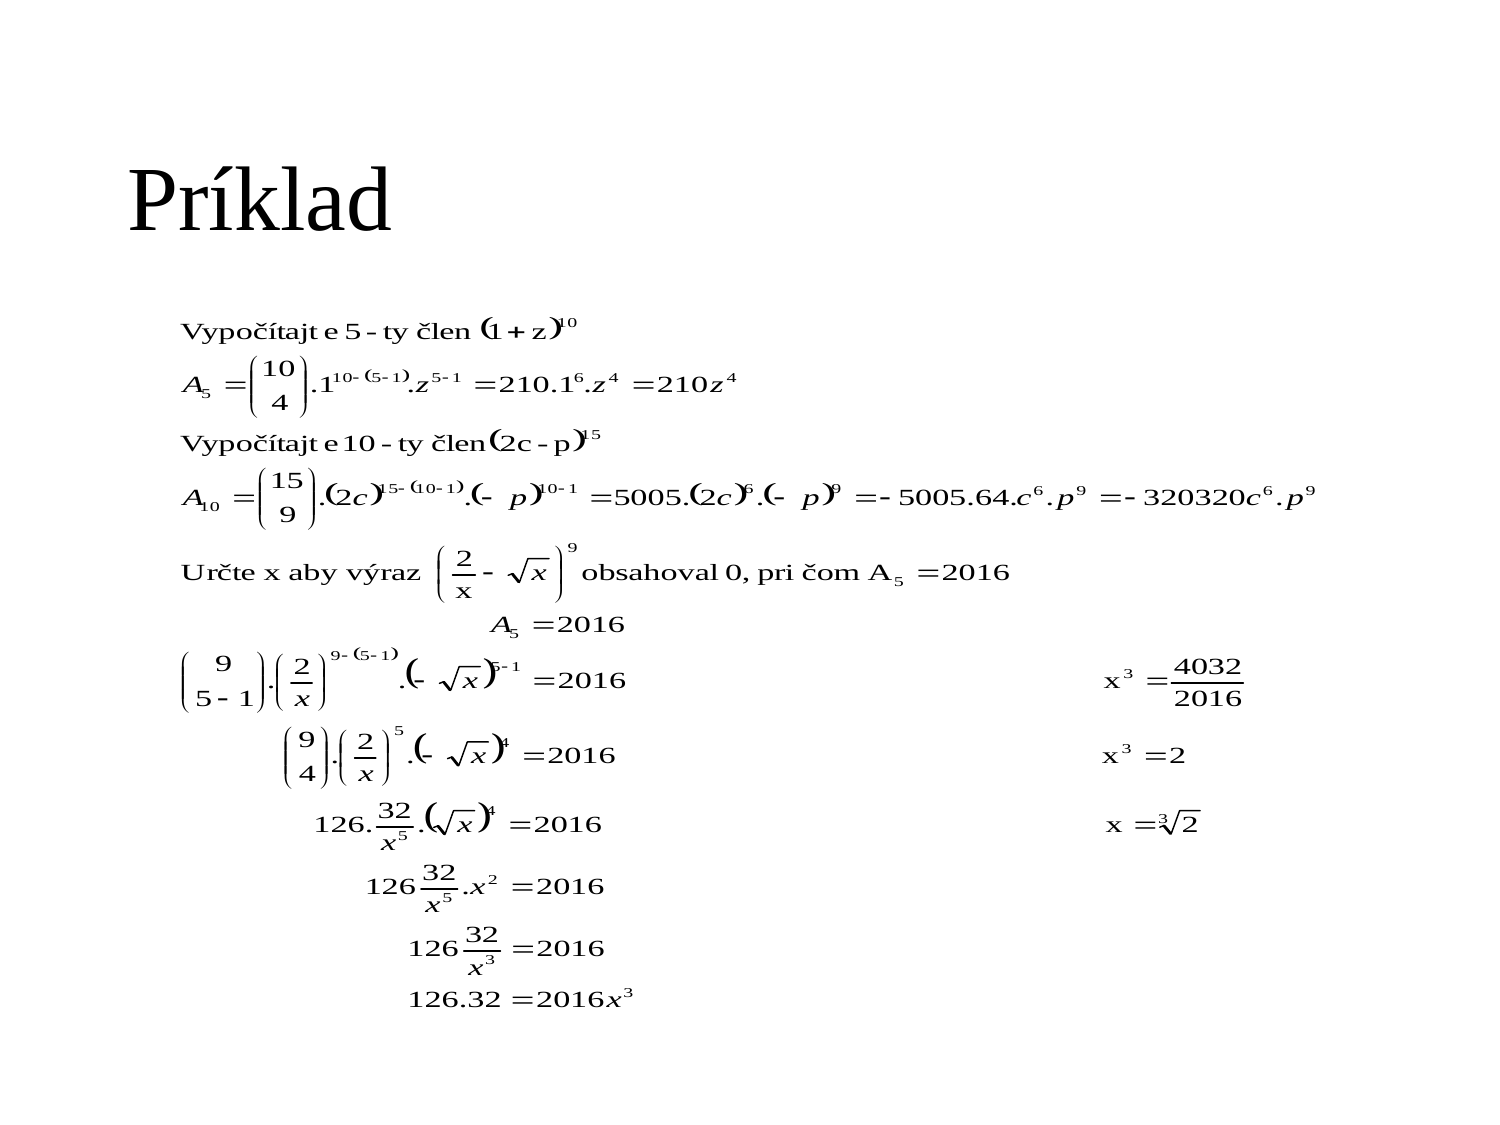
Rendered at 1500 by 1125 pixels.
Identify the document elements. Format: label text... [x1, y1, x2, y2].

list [174, 312, 1326, 1013]
title Príklad [112, 99, 1388, 288]
